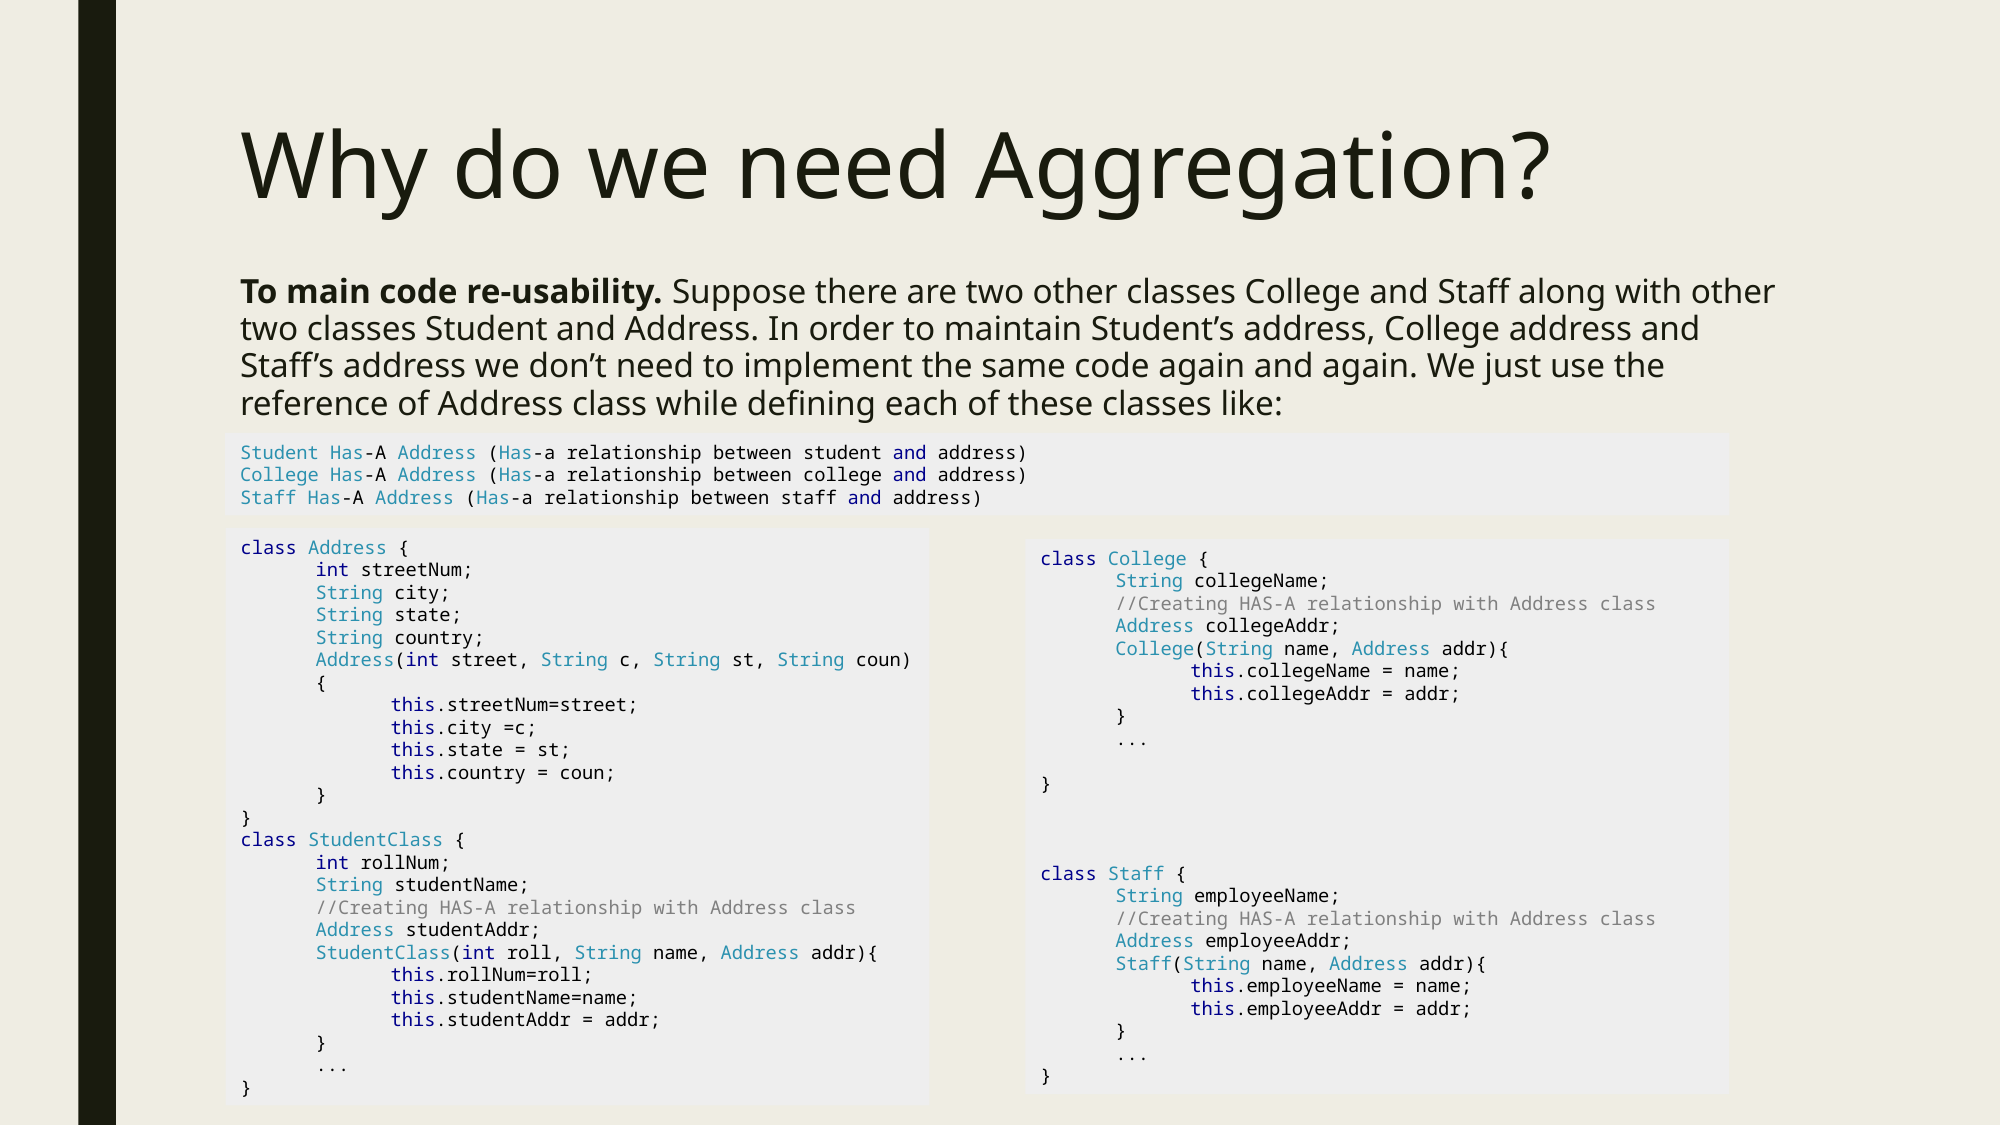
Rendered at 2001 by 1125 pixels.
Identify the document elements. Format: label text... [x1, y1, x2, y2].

text_box class Address { int streetNum; String city; String state; String country; Address(int street, String c, String st, String coun) { this.streetNum=street; this.city =c; this.state = st; this.country = coun; } } class StudentClass { int rollNum; String studentName; //Creating HAS-A relationship with Address class Address studentAddr; StudentClass(int roll, String name, Address addr){ this.rollNum=roll; this.studentName=name; this.studentAddr = addr; } ... } [225, 527, 930, 1106]
text_box Student Has-A Address (Has-a relationship between student and address) College Has-A Address (Has-a relationship between college and address) Staff Has-A Address (Has-a relationship between staff and address) [225, 432, 1730, 516]
text_box class College { String collegeName; //Creating HAS-A relationship with Address class Address collegeAddr; College(String name, Address addr){ this.collegeName = name; this.collegeAddr = addr; } ... } class Staff { String employeeName; //Creating HAS-A relationship with Address class Address employeeAddr; Staff(String name, Address addr){ this.employeeName = name; this.employeeAddr = addr; } ... } [1025, 539, 1730, 1095]
list To main code re-usability. Suppose there are two other classes College and Staff along with other two classes Student and Address. In order to maintain Student’s address, College address and Staff’s address we don’t need to implement the same code again and again. We just use the reference of Address class while defining each of these classes like: [225, 265, 1800, 527]
title Why do we need Aggregation? [225, 112, 1800, 265]
